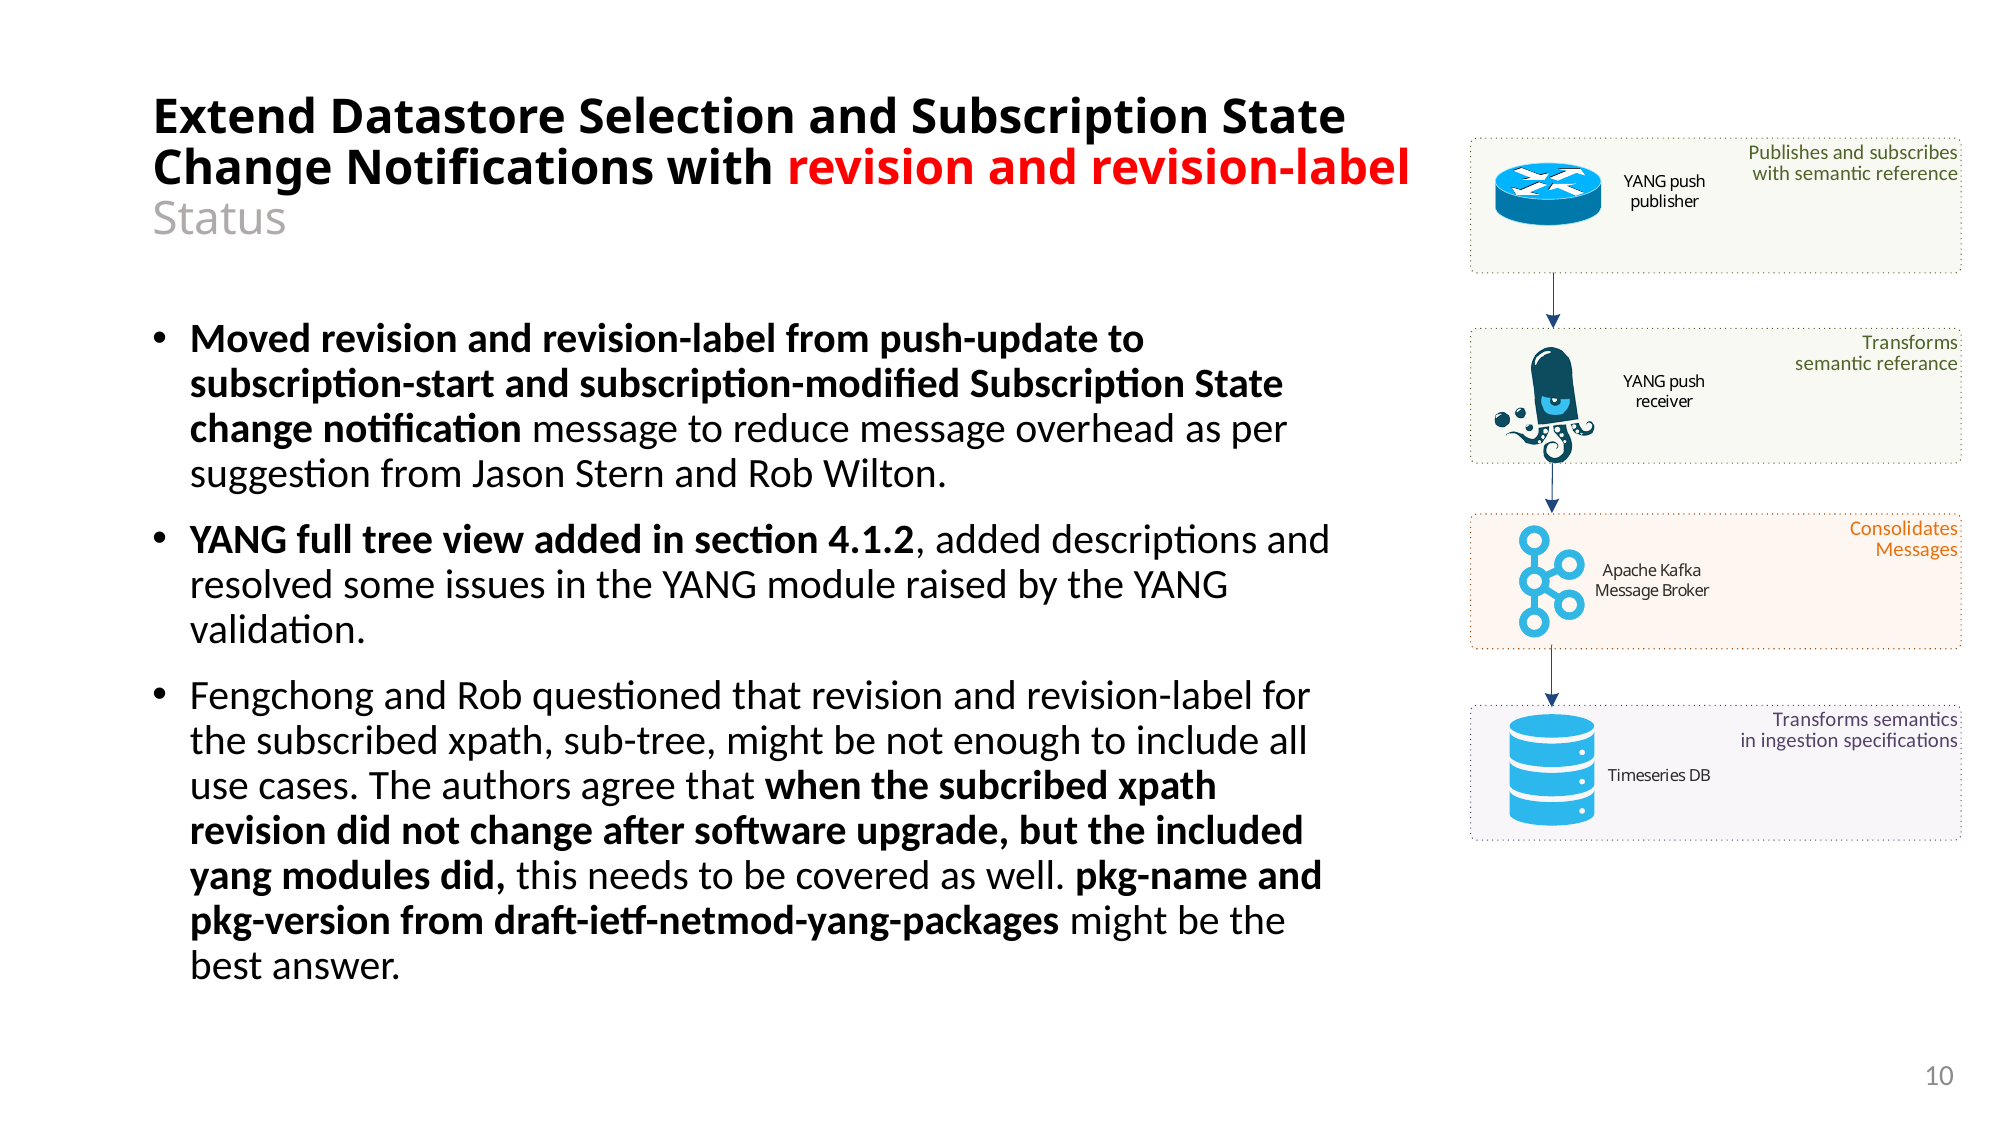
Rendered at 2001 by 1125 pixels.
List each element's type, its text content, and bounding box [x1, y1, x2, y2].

list Moved revision and revision-label from push-update to subscription-start and subscription-modified Subscription State change notification message to reduce message overhead as per suggestion from Jason Stern and Rob Wilton. YANG full tree view added in section 4.1.2, added descriptions and resolved some issues in the YANG module raised by the YANG validation. Fengchong and Rob questioned that revision and revision-label for the subscribed xpath, sub-tree, might be not enough to include all use cases. The authors agree that when the subcribed xpath revision did not change after software upgrade, but the included yang modules did, this needs to be covered as well. pkg-name and pkg-version from draft-ietf-netmod-yang-packages might be the best answer. [137, 309, 1361, 1014]
slide_number 10 [1900, 1043, 1969, 1104]
title Extend Datastore Selection and Subscription State Change Notifications with revision and revision-label Status [137, 59, 1439, 278]
picture [1469, 133, 1970, 841]
